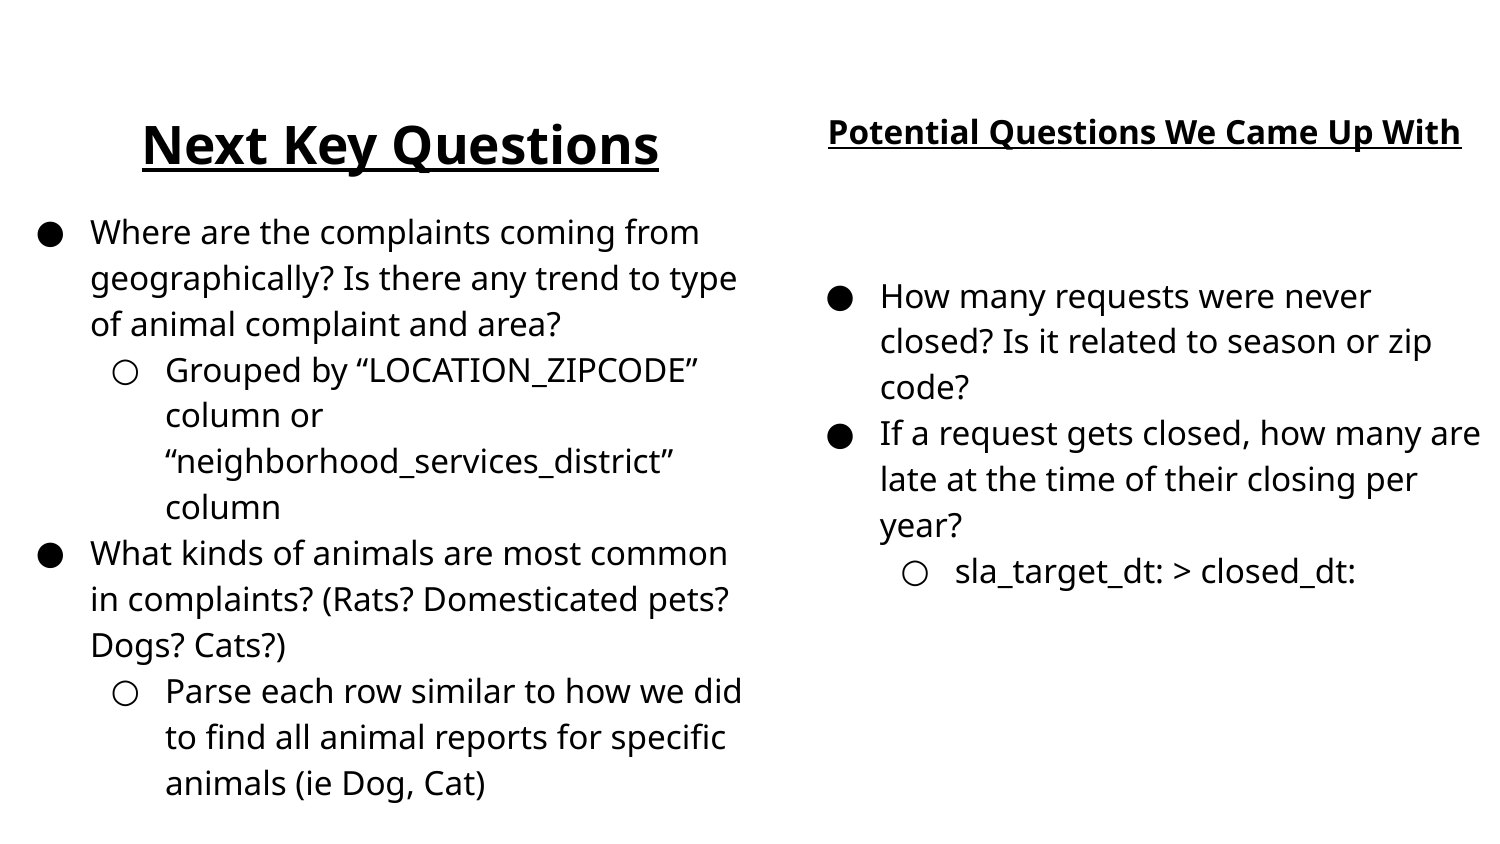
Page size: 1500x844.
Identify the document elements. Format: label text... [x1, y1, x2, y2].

title Potential Questions We Came Up With [795, 96, 1495, 191]
list Where are the complaints coming from geographically? Is there any trend to type of animal complaint and area? Grouped by “LOCATION_ZIPCODE” column or “neighborhood_services_district” column What kinds of animals are most common in complaints? (Rats? Domesticated pets? Dogs? Cats?) Parse each row similar to how we did to find all animal reports for specific animals (ie Dog, Cat) [0, 190, 773, 803]
title Next Key Questions [51, 96, 750, 190]
text_box How many requests were never closed? Is it related to season or zip code? If a request gets closed, how many are late at the time of their closing per year? sla_target_dt: > closed_dt: [789, 253, 1500, 844]
